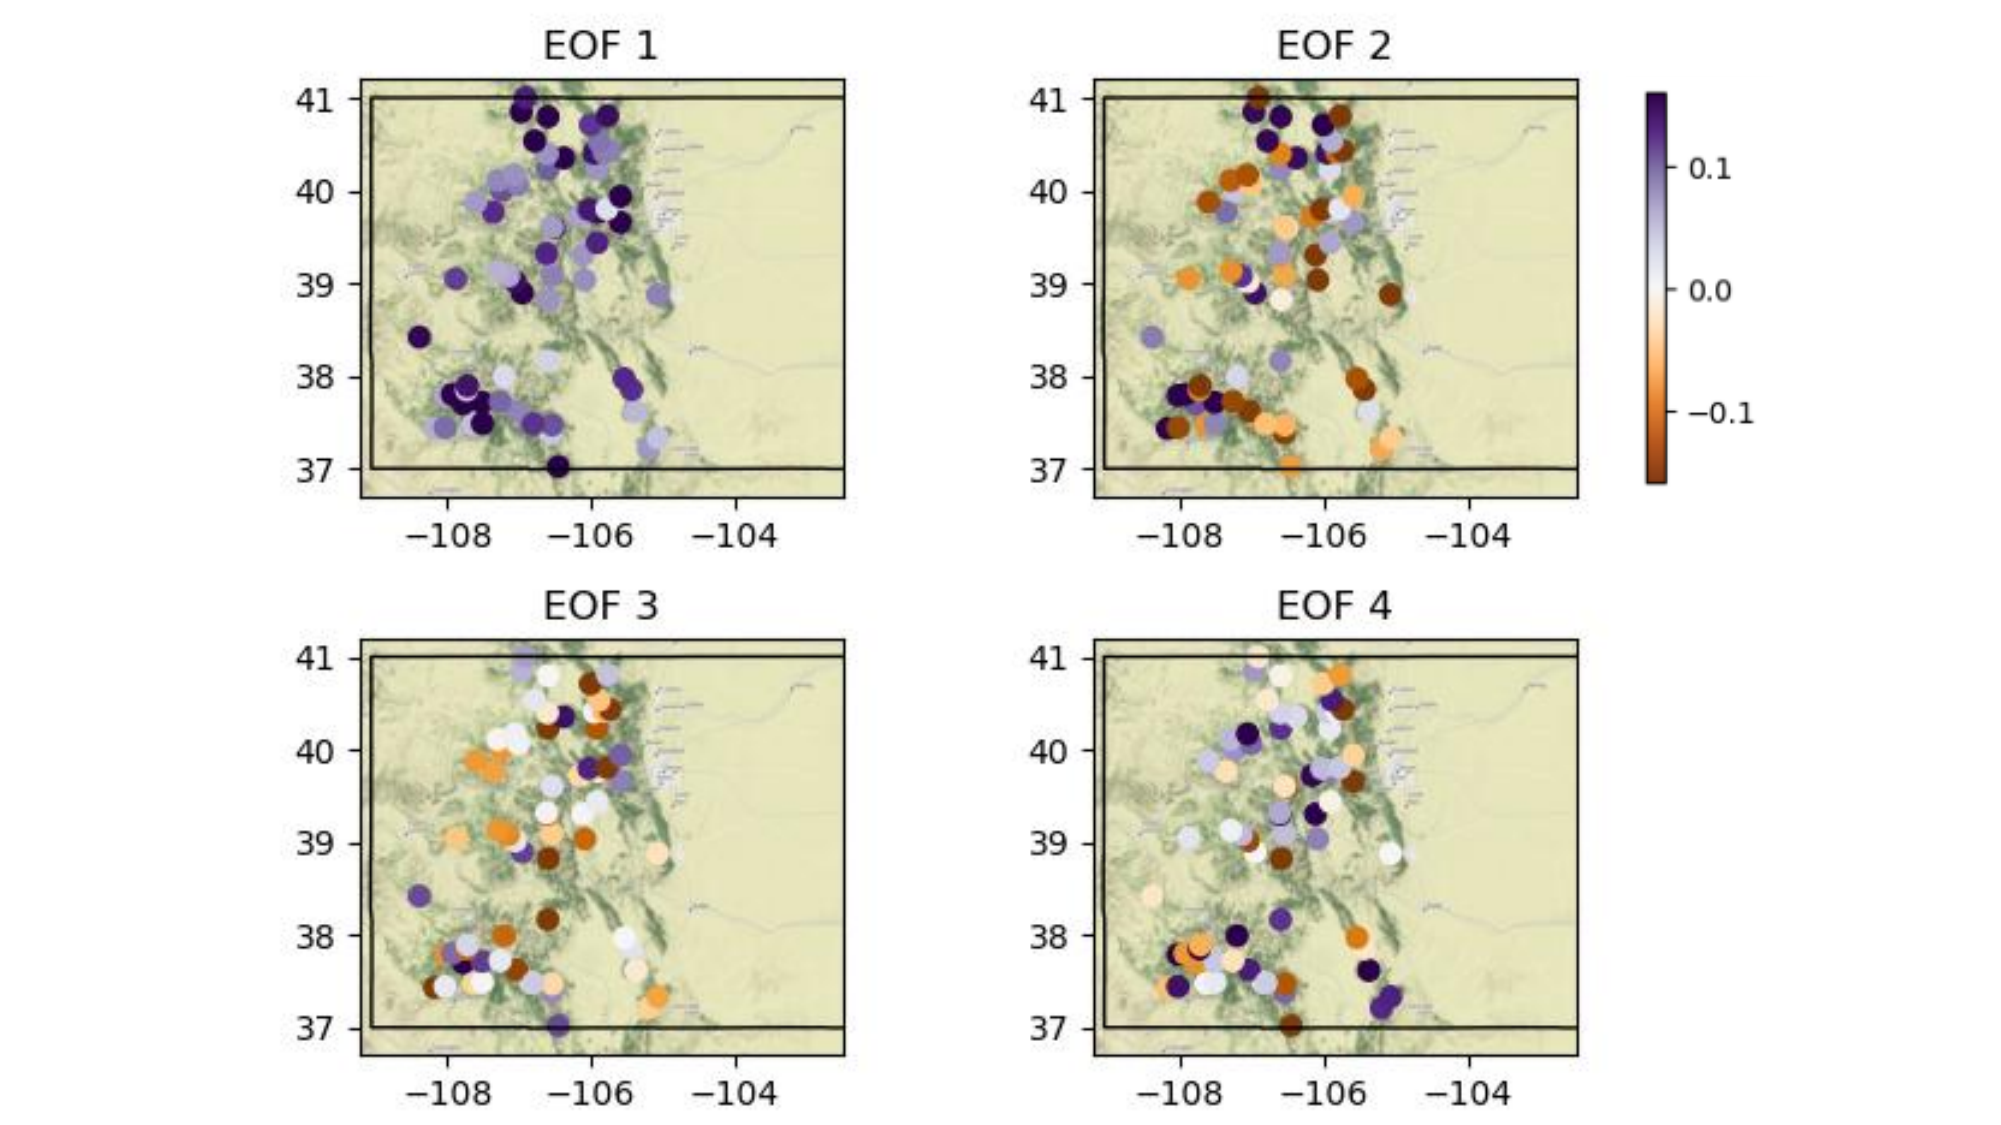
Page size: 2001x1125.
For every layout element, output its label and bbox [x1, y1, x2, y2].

picture [1626, 75, 1773, 501]
list [185, 0, 1724, 1125]
